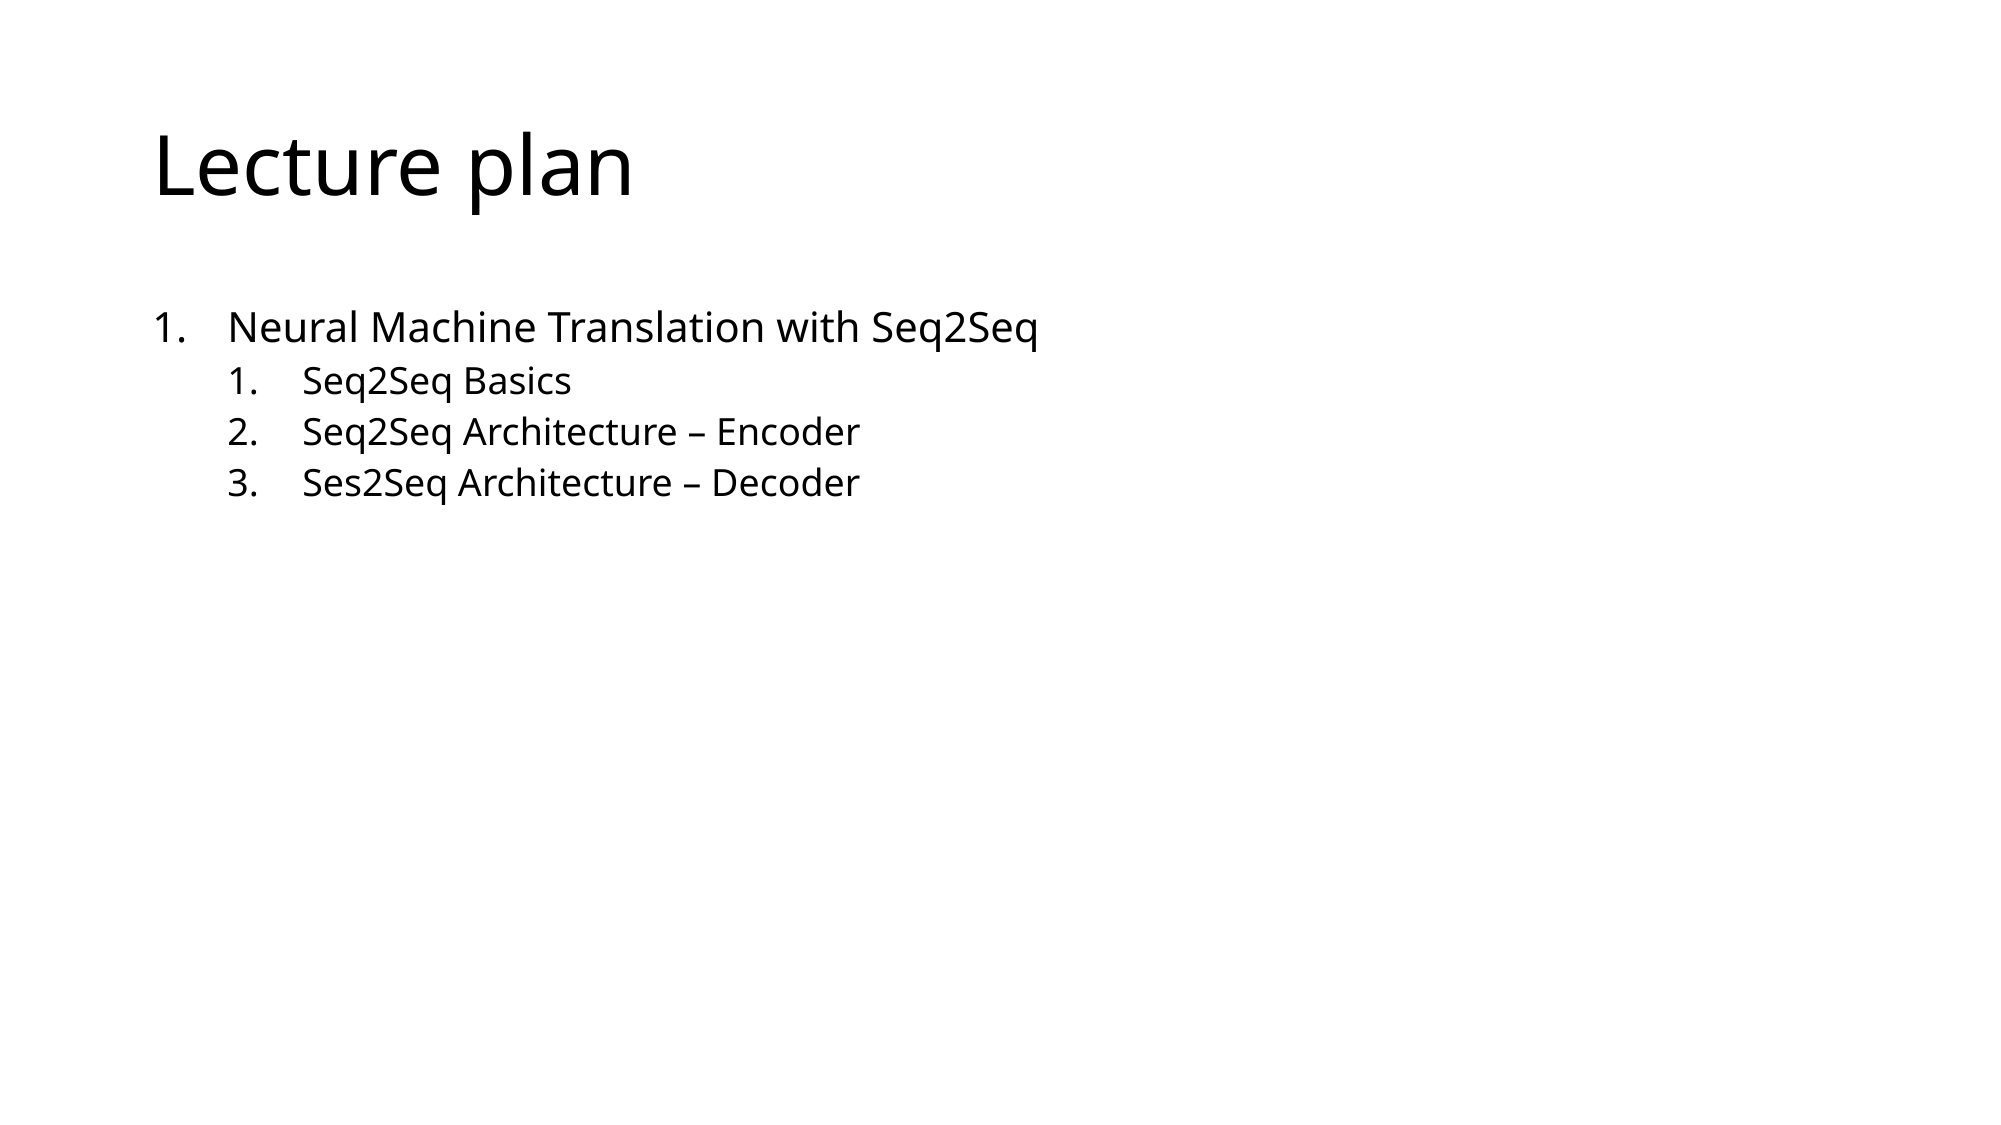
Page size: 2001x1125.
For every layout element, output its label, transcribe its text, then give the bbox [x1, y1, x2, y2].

title Lecture plan [137, 59, 1863, 278]
list Neural Machine Translation with Seq2Seq Seq2Seq Basics Seq2Seq Architecture – Encoder Ses2Seq Architecture – Decoder [137, 299, 1863, 1014]
